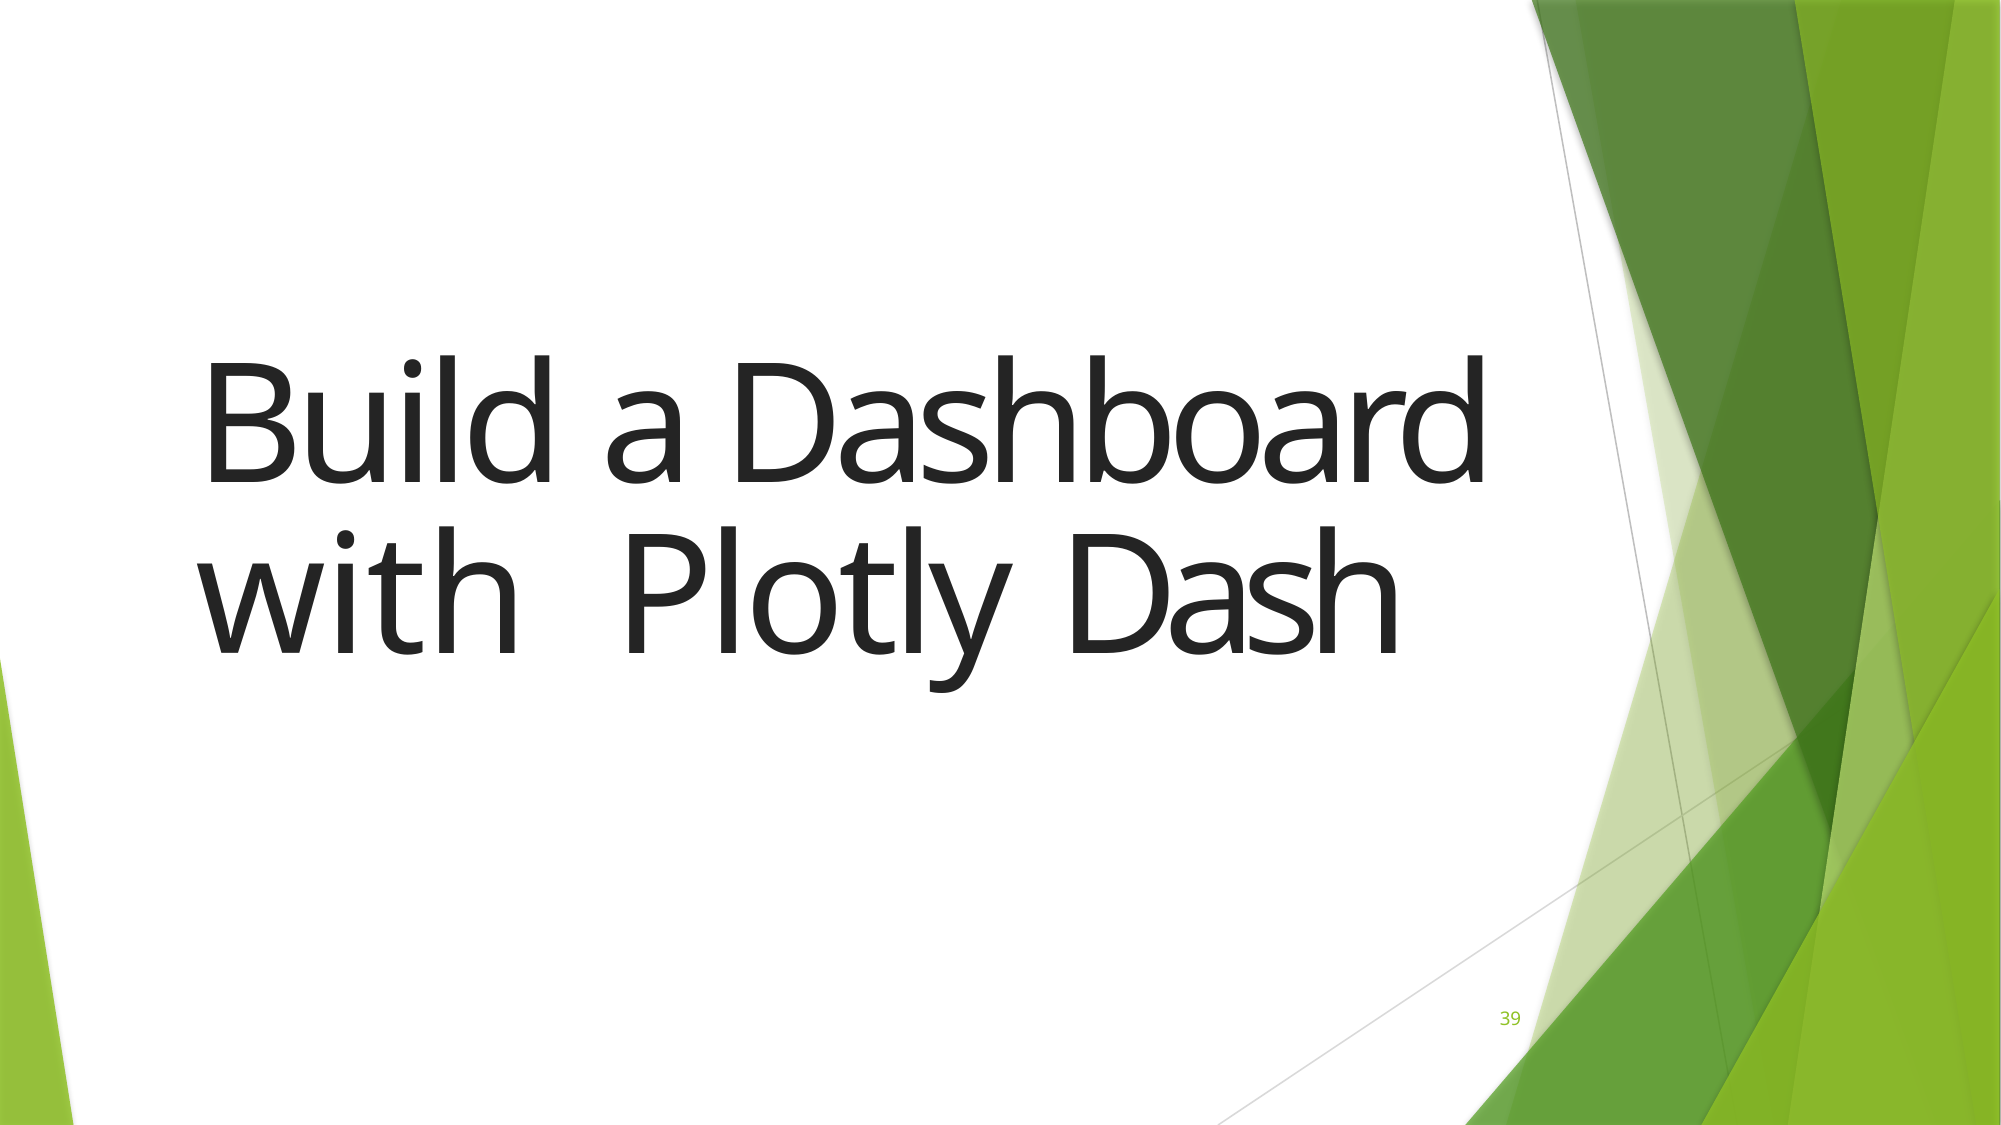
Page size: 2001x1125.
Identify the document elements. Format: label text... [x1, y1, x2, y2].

slide_number 39 [1409, 694, 1522, 1125]
title Build a Dashboard with Plotly Dash [192, 313, 1722, 687]
